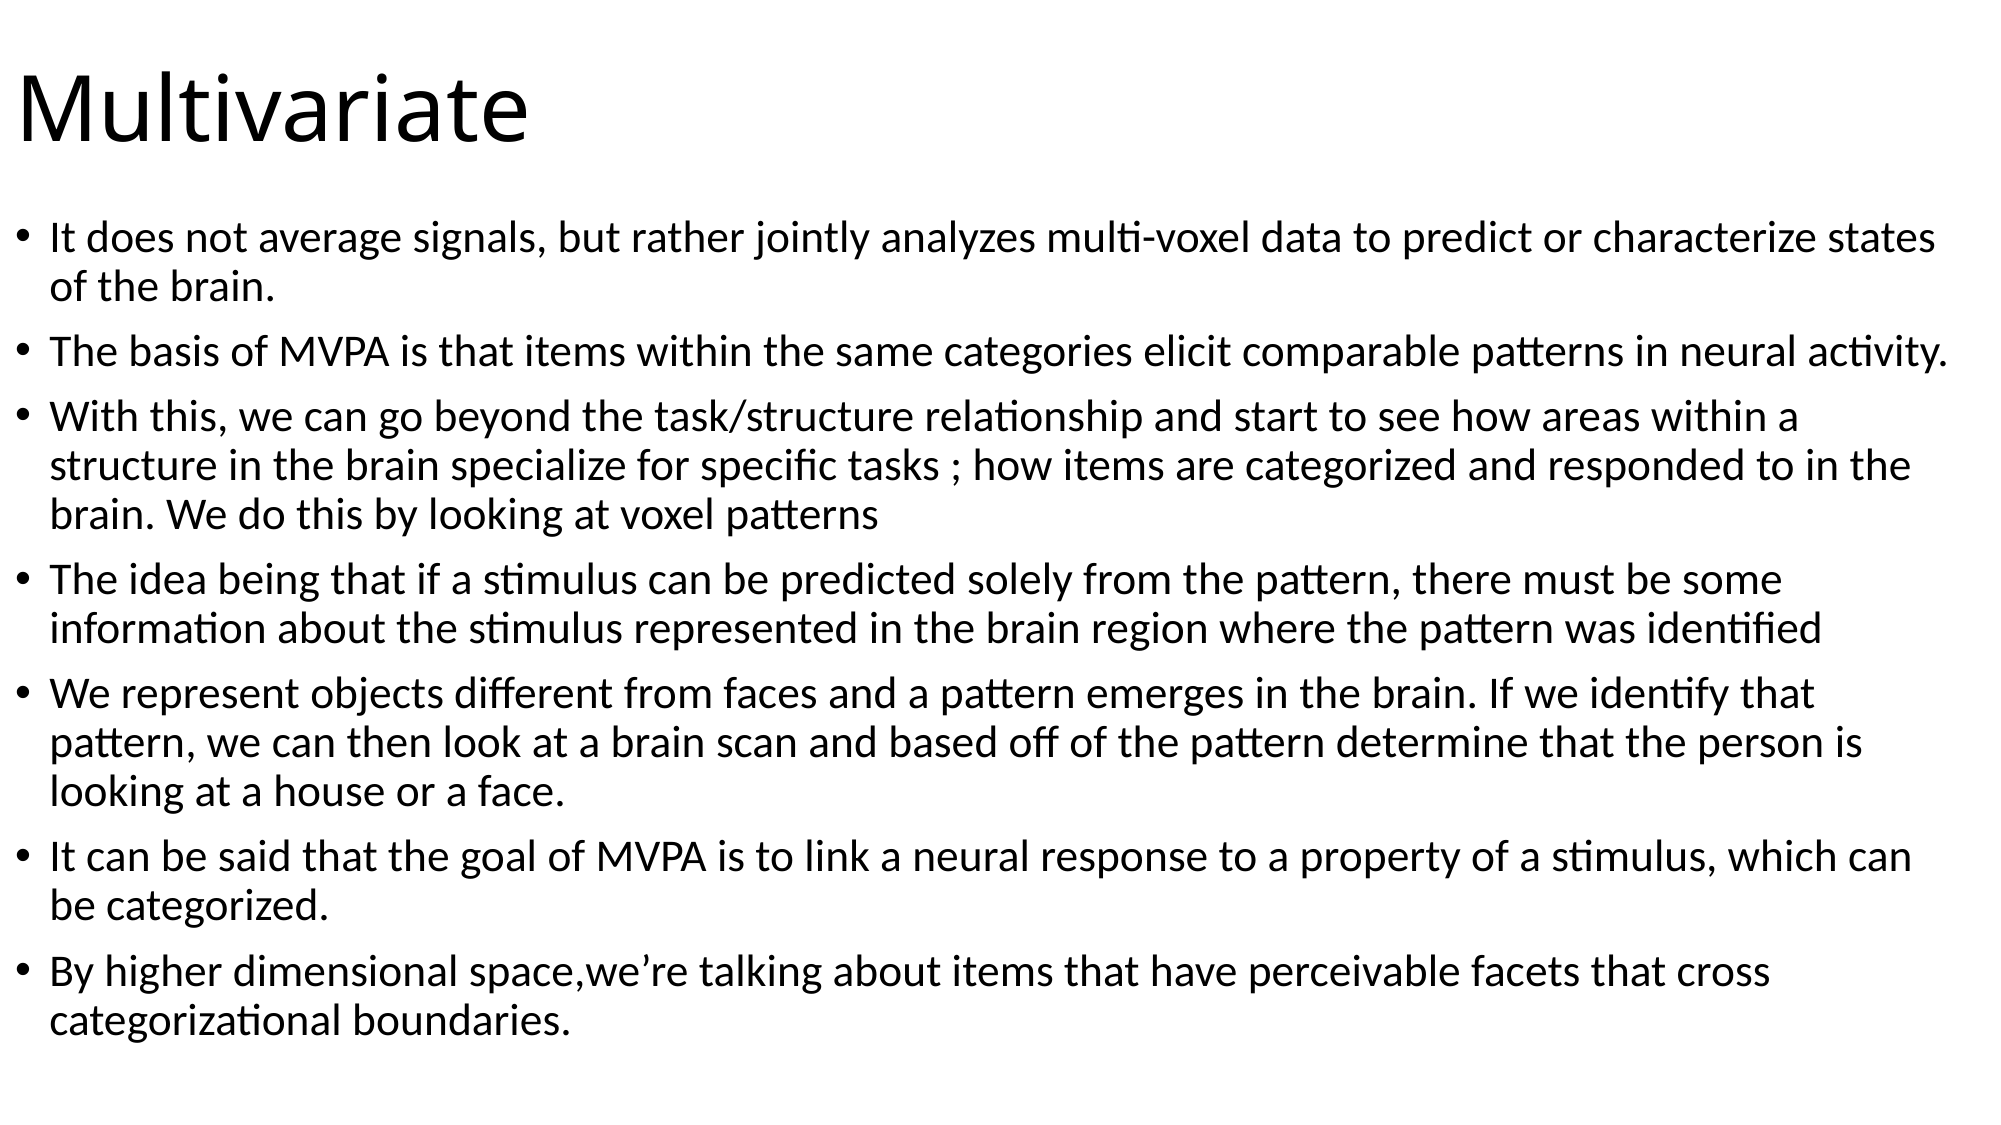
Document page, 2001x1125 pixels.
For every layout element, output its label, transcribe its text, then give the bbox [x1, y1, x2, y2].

title Multivariate [0, 3, 1725, 205]
list It does not average signals, but rather jointly analyzes multi-voxel data to predict or characterize states of the brain. The basis of MVPA is that items within the same categories elicit comparable patterns in neural activity. With this, we can go beyond the task/structure relationship and start to see how areas within a structure in the brain specialize for specific tasks ; how items are categorized and responded to in the brain. We do this by looking at voxel patterns The idea being that if a stimulus can be predicted solely from the pattern, there must be some information about the stimulus represented in the brain region where the pattern was identified We represent objects different from faces and a pattern emerges in the brain. If we identify that pattern, we can then look at a brain scan and based off of the pattern determine that the person is looking at a house or a face. It can be said that the goal of MVPA is to link a neural response to a property of a stimulus, which can be categorized. By higher dimensional space,we’re talking about items that have perceivable facets that cross categorizational boundaries. [0, 205, 1978, 1097]
